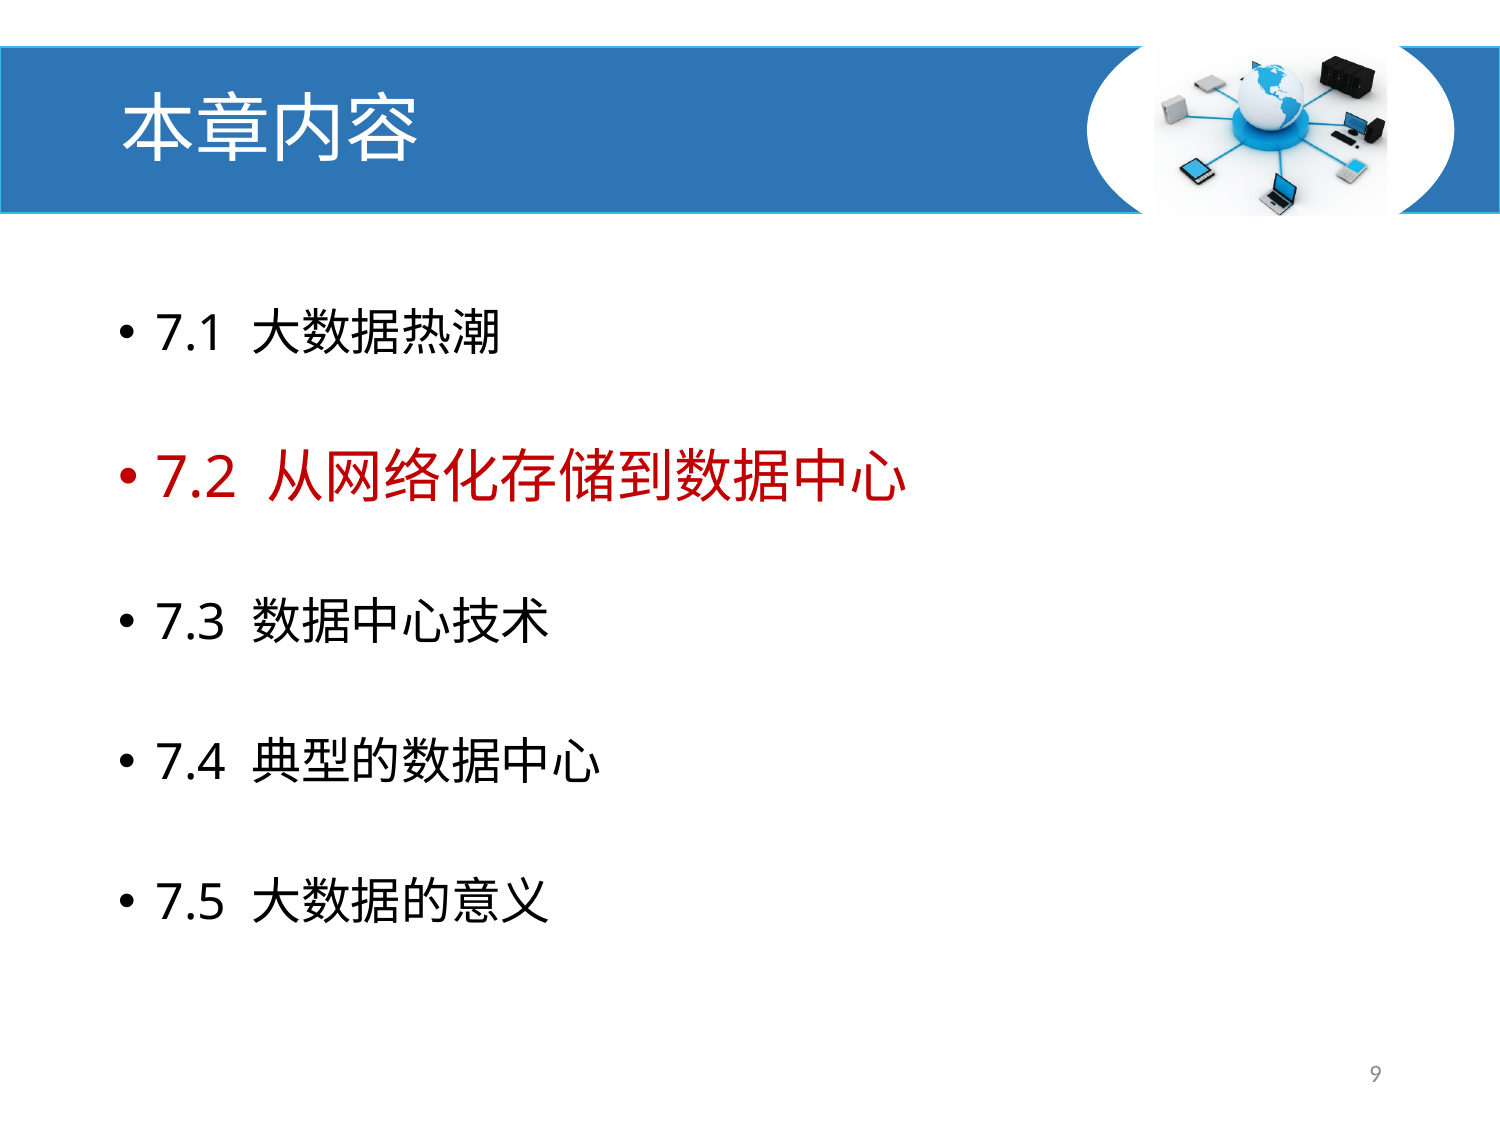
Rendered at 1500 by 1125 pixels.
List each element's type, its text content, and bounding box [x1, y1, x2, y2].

list 7.1 大数据热潮 7.2 从网络化存储到数据中心 7.3 数据中心技术 7.4 典型的数据中心 7.5 大数据的意义 [103, 299, 1397, 1014]
title 本章内容 [105, 50, 1060, 214]
picture [1154, 46, 1388, 216]
slide_number 9 [1059, 1042, 1397, 1103]
